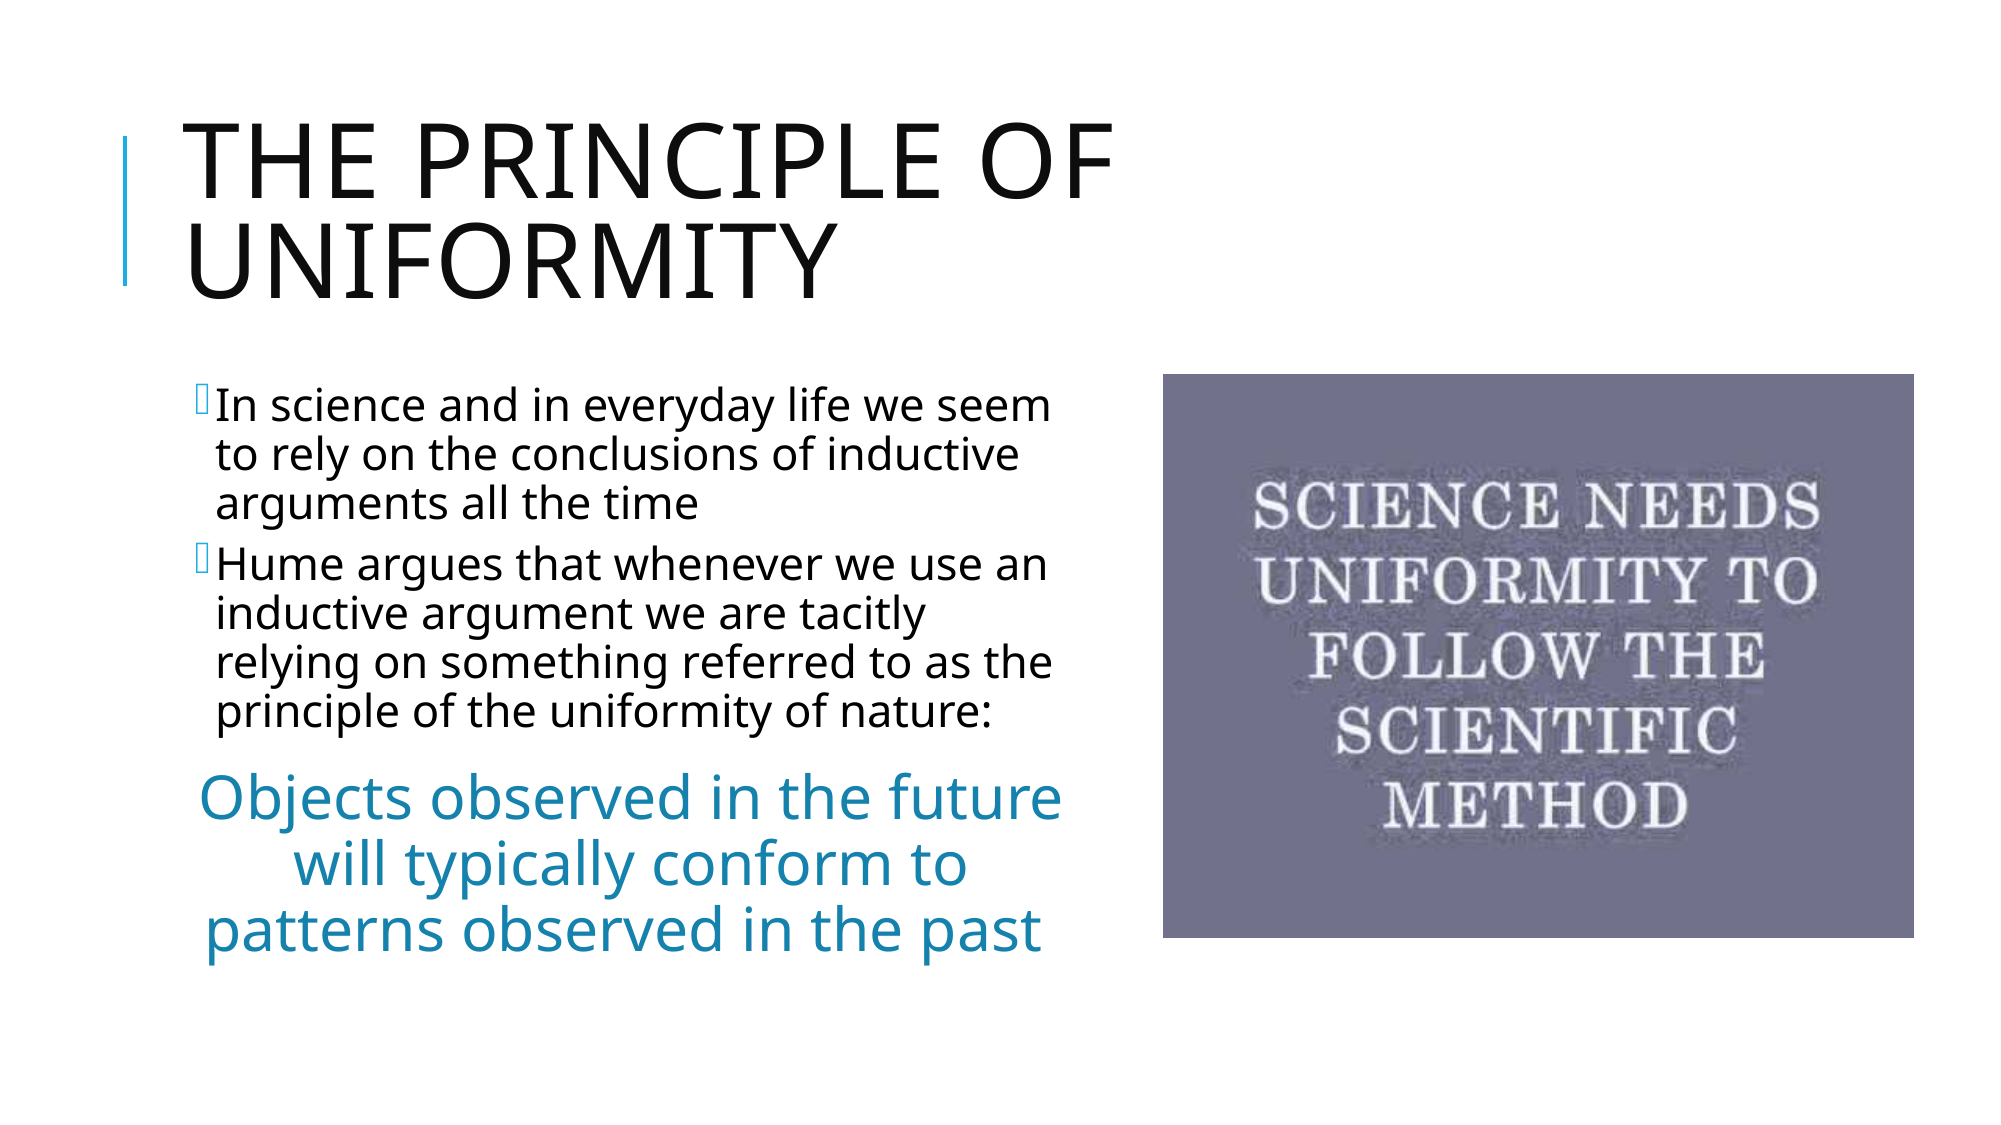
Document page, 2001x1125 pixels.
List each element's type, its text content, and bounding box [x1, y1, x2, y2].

title The Principle of Uniformity [168, 96, 1763, 342]
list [1162, 374, 1914, 938]
list In science and in everyday life we seem to rely on the conclusions of inductive arguments all the time Hume argues that whenever we use an inductive argument we are tacitly relying on something referred to as the principle of the uniformity of nature: Objects observed in the future will typically conform to patterns observed in the past [168, 375, 1082, 1035]
